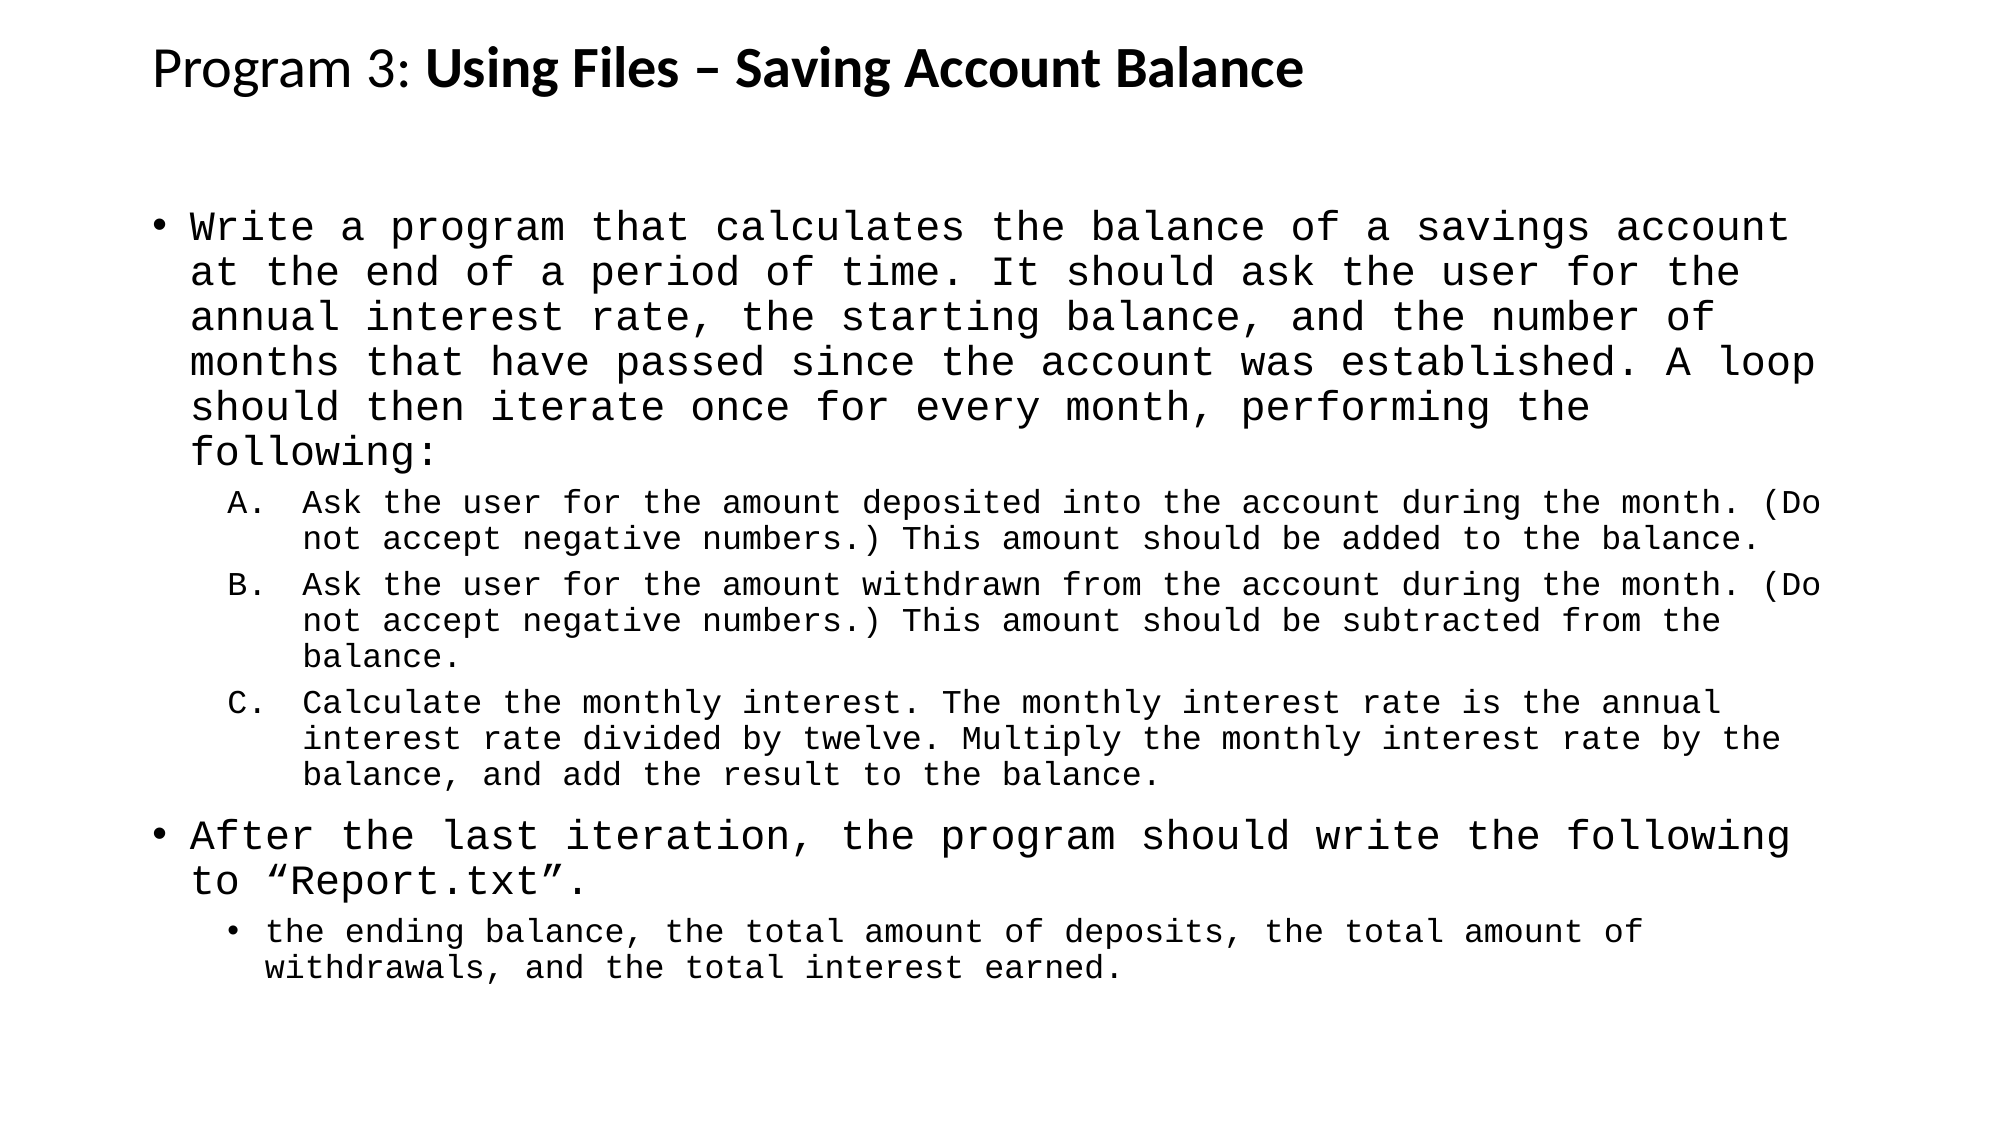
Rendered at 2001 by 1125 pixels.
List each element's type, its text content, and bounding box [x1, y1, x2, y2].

list Program 3: Using Files – Saving Account Balance Write a program that calculates the balance of a savings account at the end of a period of time. It should ask the user for the annual interest rate, the starting balance, and the number of months that have passed since the account was established. A loop should then iterate once for every month, performing the following: Ask the user for the amount deposited into the account during the month. (Do not accept negative numbers.) This amount should be added to the balance. Ask the user for the amount withdrawn from the account during the month. (Do not accept negative numbers.) This amount should be subtracted from the balance. Calculate the monthly interest. The monthly interest rate is the annual interest rate divided by twelve. Multiply the monthly interest rate by the balance, and add the result to the balance. After the last iteration, the program should write the following to “Report.txt”. the ending balance, the total amount of deposits, the total amount of withdrawals, and the total interest earned. [137, 29, 1863, 1095]
